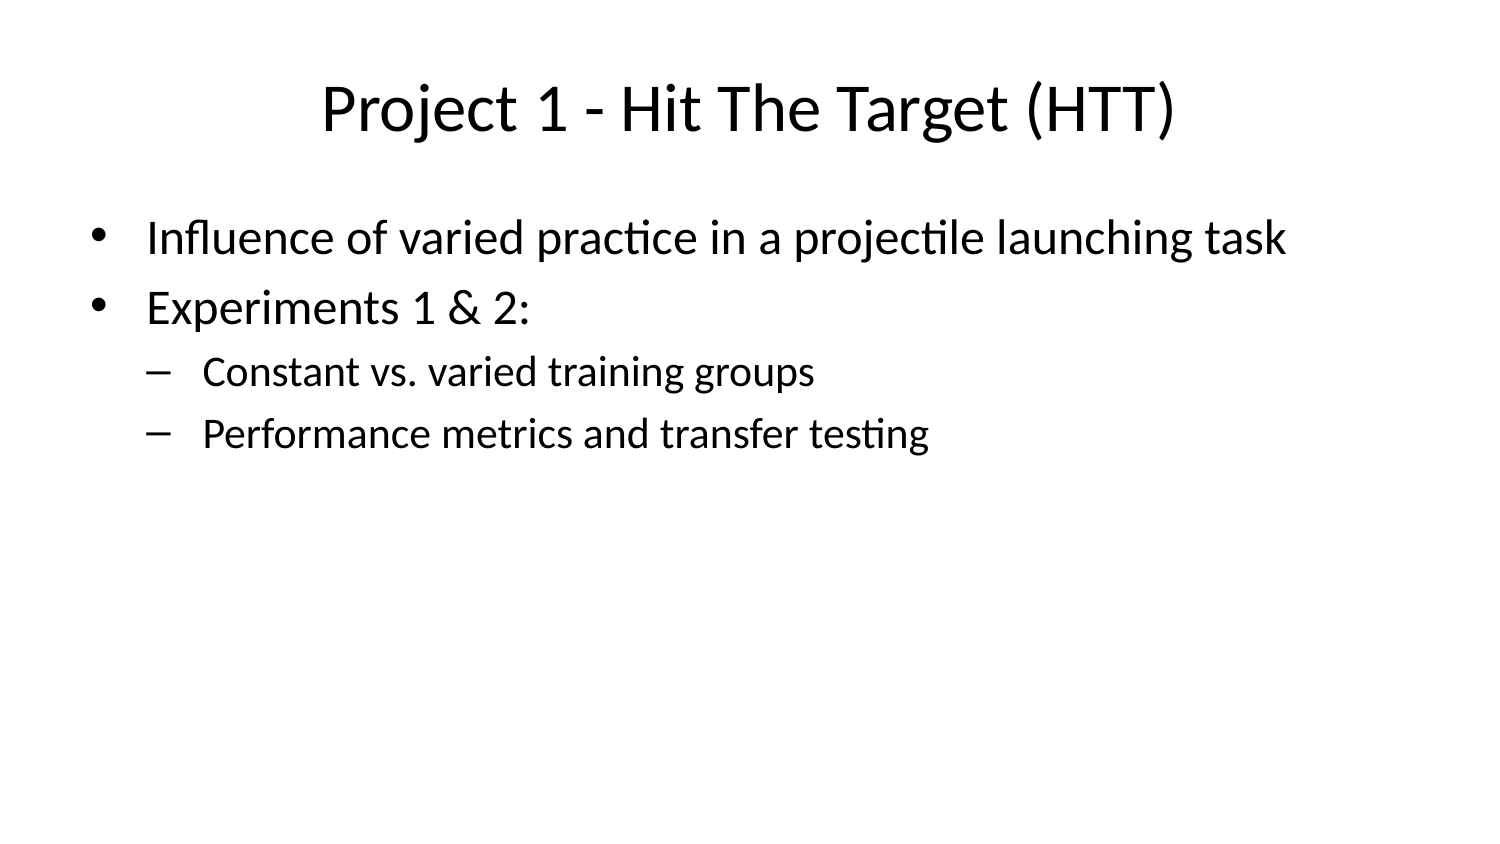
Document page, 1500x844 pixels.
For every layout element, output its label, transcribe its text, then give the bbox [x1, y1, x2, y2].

title Project 1 - Hit The Target (HTT) [75, 33, 1425, 175]
list Influence of varied practice in a projectile launching task Experiments 1 & 2: Constant vs. varied training groups Performance metrics and transfer testing [75, 196, 1425, 754]
